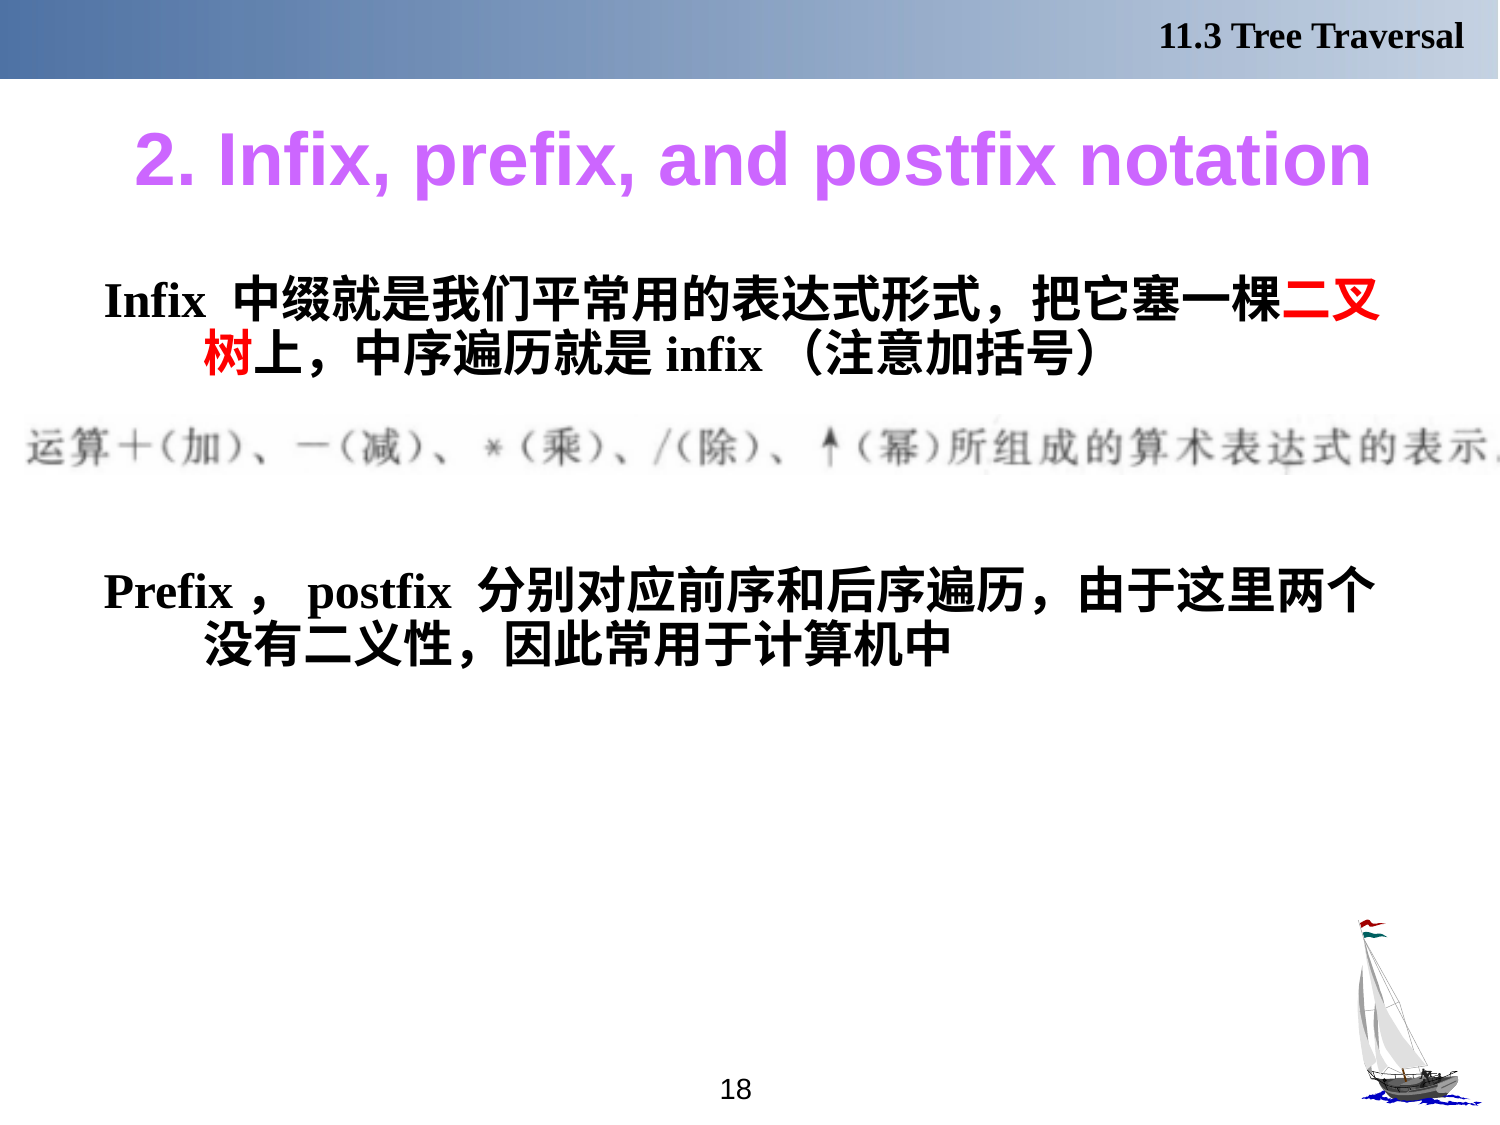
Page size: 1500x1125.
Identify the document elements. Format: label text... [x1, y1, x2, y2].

slide_number 18 [666, 1049, 768, 1125]
title 2. Infix, prefix, and postfix notation [62, 95, 1447, 208]
list Infix 中缀就是我们平常用的表达式形式，把它塞一棵二叉树上，中序遍历就是infix（注意加括号） Prefix，postfix 分别对应前序和后序遍历，由于这里两个没有二义性，因此常用于计算机中 [88, 267, 1424, 412]
picture [0, 0, 1500, 79]
picture [24, 414, 1500, 475]
list Infix 中缀就是我们平常用的表达式形式，把它塞一棵二叉树上，中序遍历就是infix（注意加括号） Prefix，postfix 分别对应前序和后序遍历，由于这里两个没有二义性，因此常用于计算机中 [88, 483, 1424, 728]
text_box 11.3 Tree Traversal [597, 3, 1490, 64]
